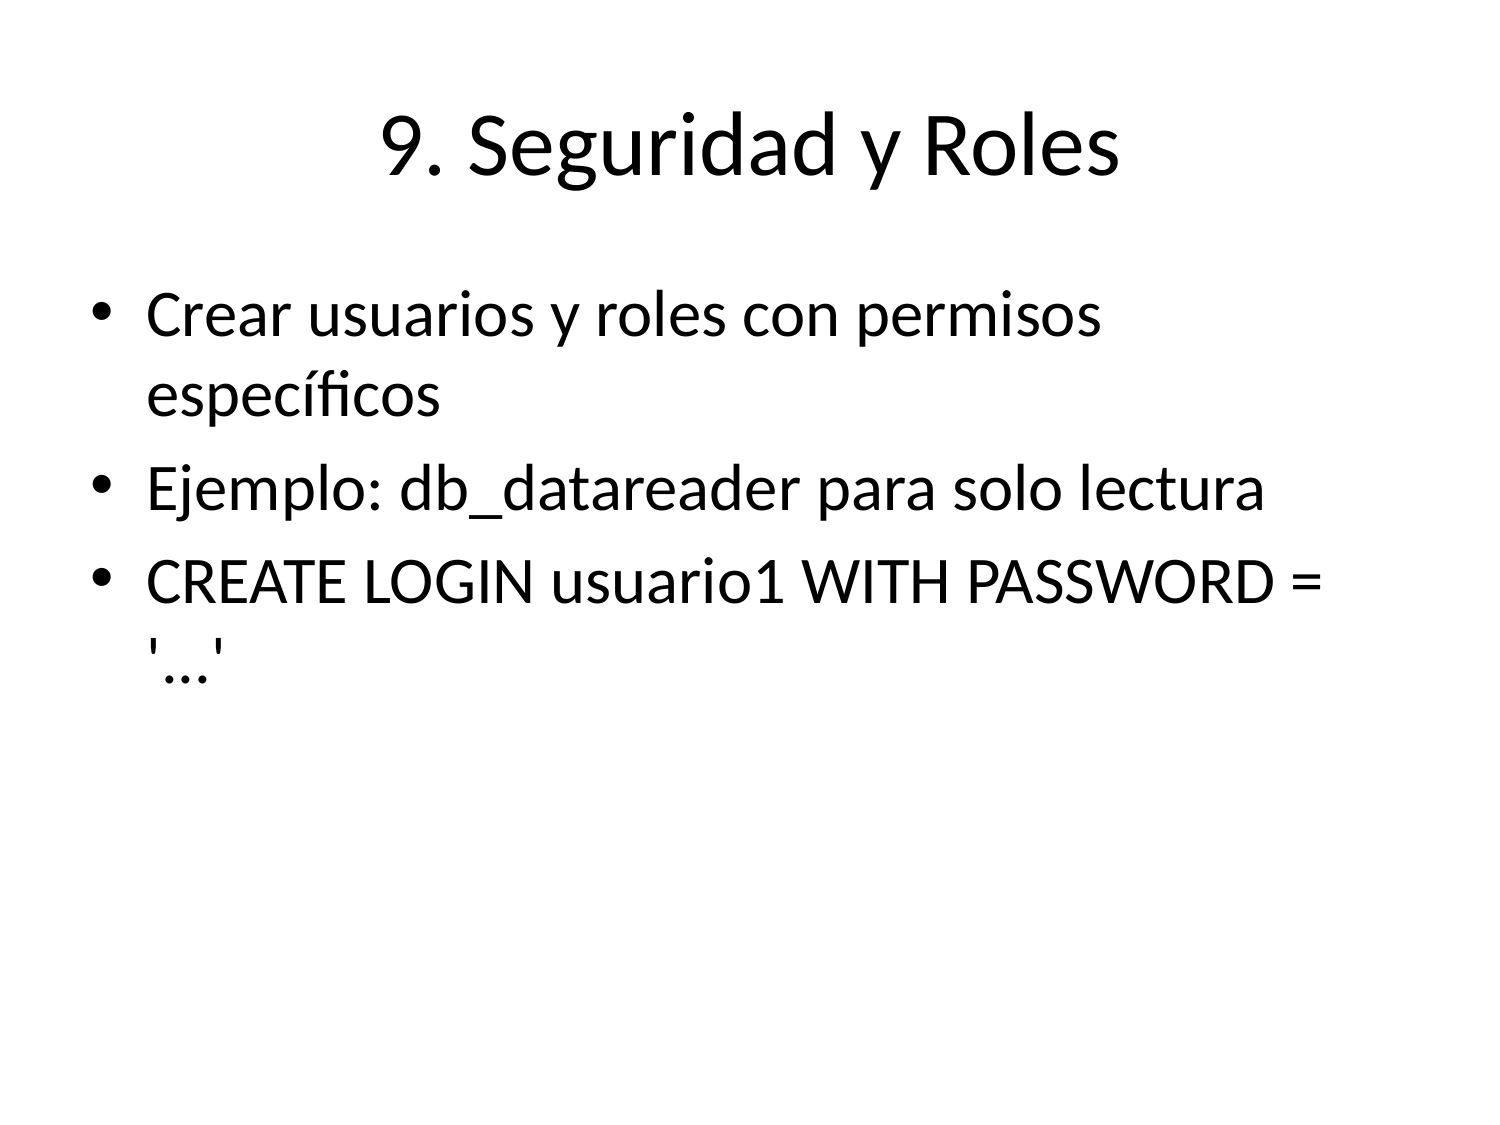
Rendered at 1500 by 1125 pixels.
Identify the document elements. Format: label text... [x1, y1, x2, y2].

title 9. Seguridad y Roles [75, 45, 1425, 233]
list Crear usuarios y roles con permisos específicos Ejemplo: db_datareader para solo lectura CREATE LOGIN usuario1 WITH PASSWORD = '...' [75, 262, 1425, 1005]
